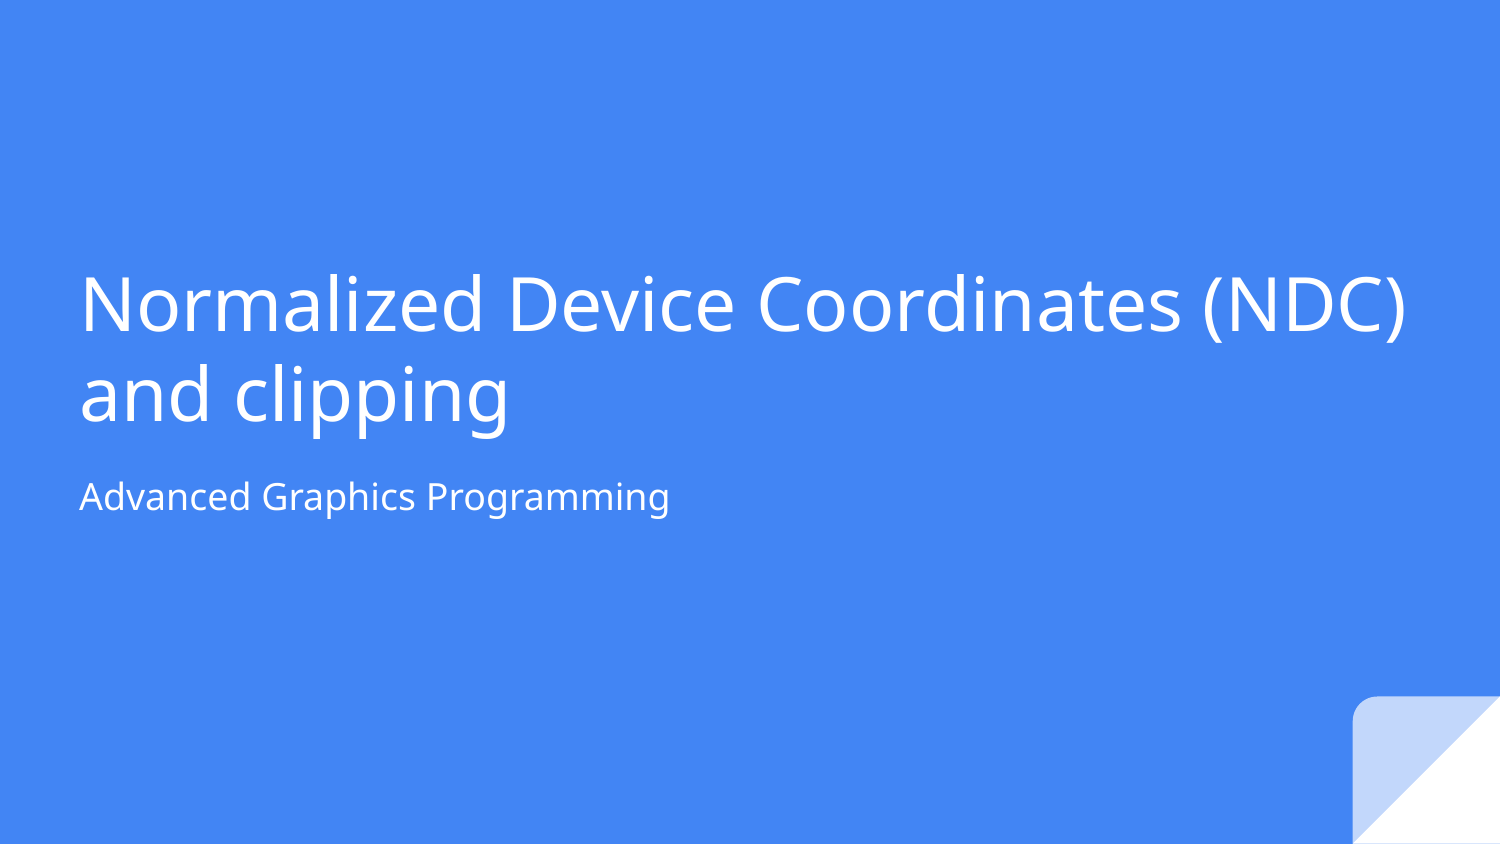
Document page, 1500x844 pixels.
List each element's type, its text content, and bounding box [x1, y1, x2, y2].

title Normalized Device Coordinates (NDC) and clipping [64, 298, 1455, 452]
subtitle Advanced Graphics Programming [64, 457, 1413, 529]
